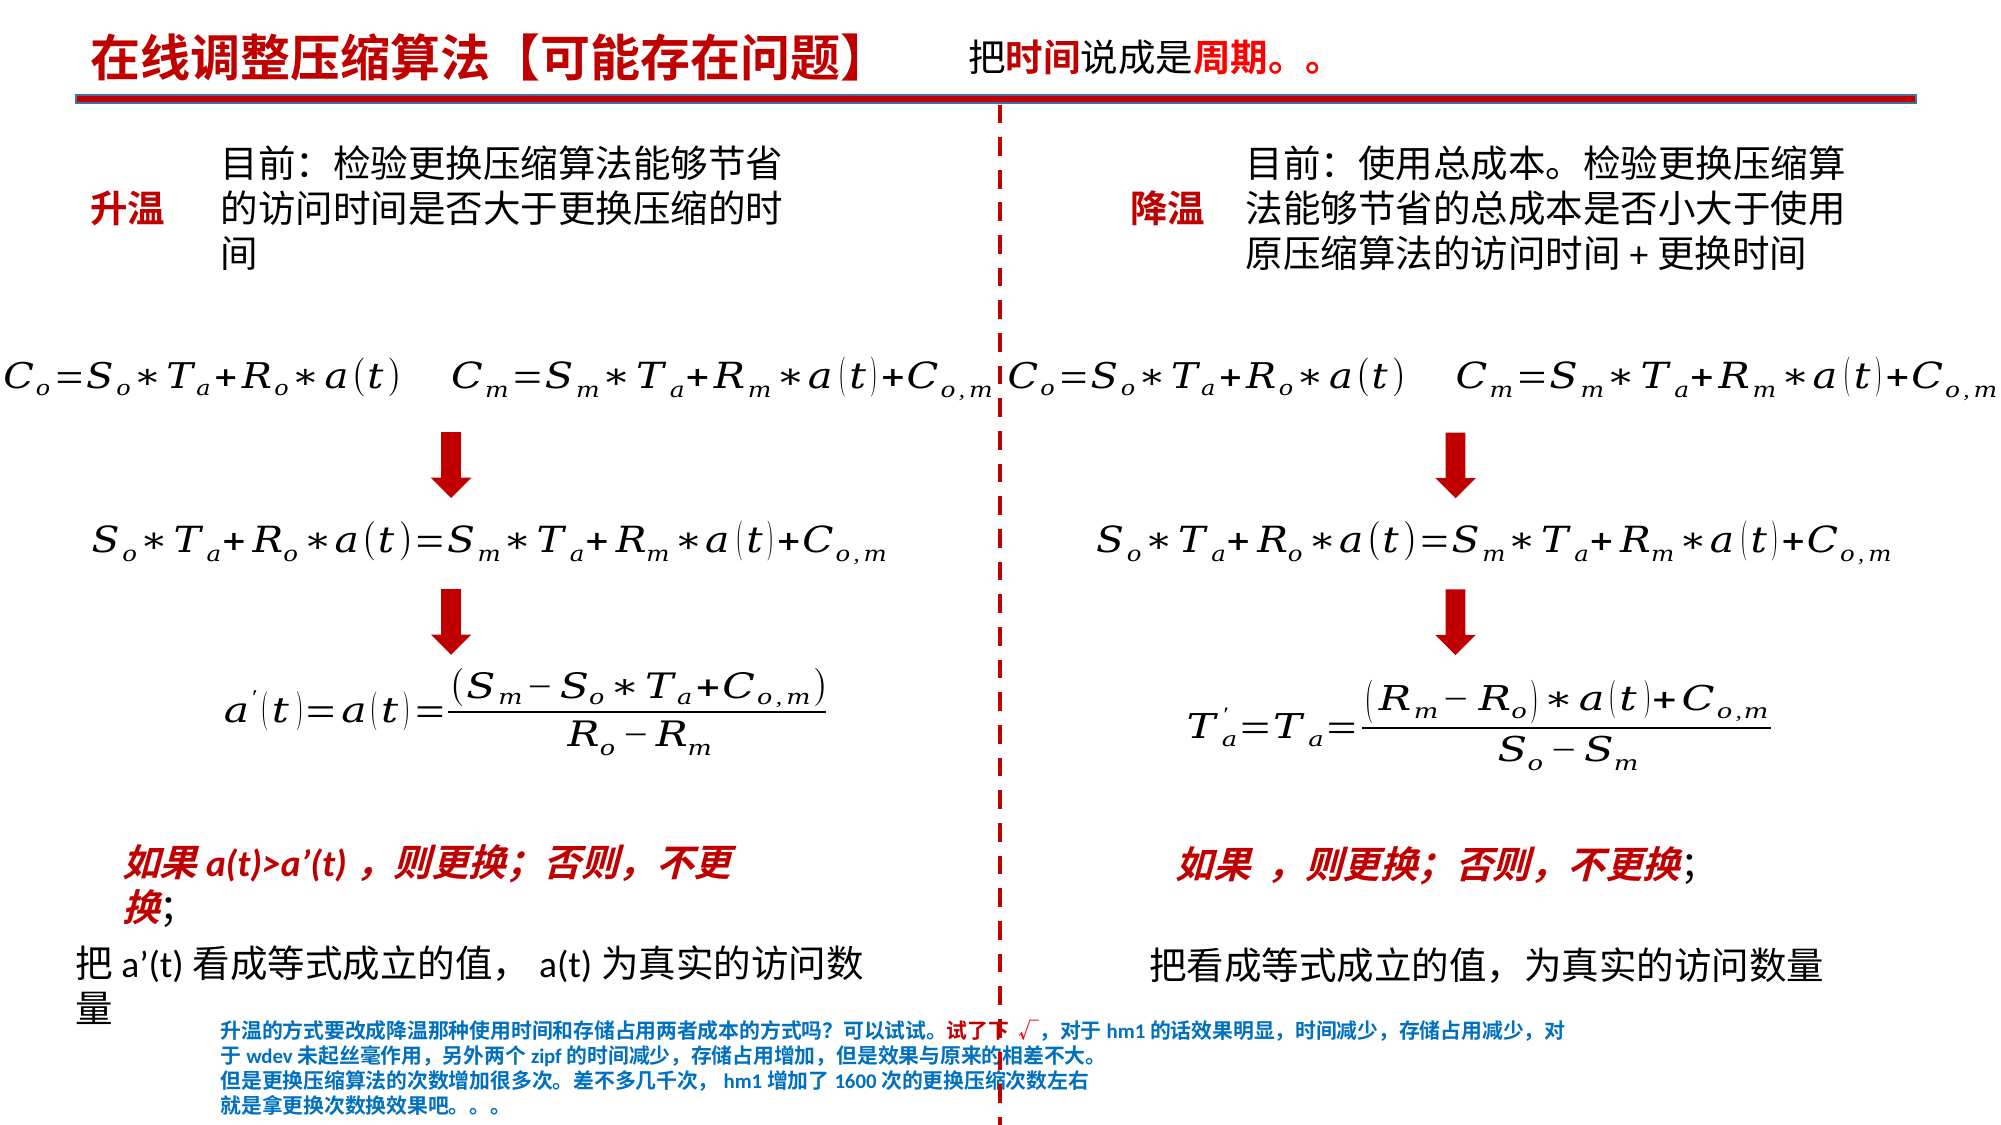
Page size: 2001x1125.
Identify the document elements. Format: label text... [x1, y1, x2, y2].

text_box 目前：检验更换压缩算法能够节省的访问时间是否大于更换压缩的时间 [205, 132, 831, 283]
text_box 把时间说成是周期。。 [953, 26, 1361, 87]
text_box 降温 [1115, 177, 1224, 238]
text_box 目前：使用总成本。检验更换压缩算法能够节省的总成本是否小大于使用原压缩算法的访问时间+更换时间 [1230, 132, 1892, 283]
text_box 升温的方式要改成降温那种使用时间和存储占用两者成本的方式吗？可以试试。试了下 √，对于hm1的话效果明显，时间减少，存储占用减少，对于wdev未起丝毫作用，另外两个zipf的时间减少，存储占用增加，但是效果与原来的相差不大。 但是更换压缩算法的次数增加很多次。差不多几千次，hm1增加了1600次的更换压缩次数左右 就是拿更换次数换效果吧。。。 [205, 1010, 999, 1125]
text_box 把a’(t)看成等式成立的值，a(t)为真实的访问数量 [60, 932, 892, 1038]
text_box 升温的方式要改成降温那种使用时间和存储占用两者成本的方式吗？可以试试。试了下 √，对于hm1的话效果明显，时间减少，存储占用减少，对于wdev未起丝毫作用，另外两个zipf的时间减少，存储占用增加，但是效果与原来的相差不大。 但是更换压缩算法的次数增加很多次。差不多几千次，hm1增加了1600次的更换压缩次数左右 就是拿更换次数换效果吧。。。 [1001, 1010, 1583, 1125]
text_box 如果a(t)>a’(t)，则更换；否则，不更换； [107, 831, 773, 932]
text_box [430, 589, 472, 655]
text_box [75, 94, 1917, 104]
text_box [1435, 432, 1476, 499]
text_box [430, 432, 472, 498]
text_box [1435, 589, 1476, 656]
text_box 在线调整压缩算法【可能存在问题】 [75, 19, 930, 95]
text_box 升温 [75, 177, 184, 238]
